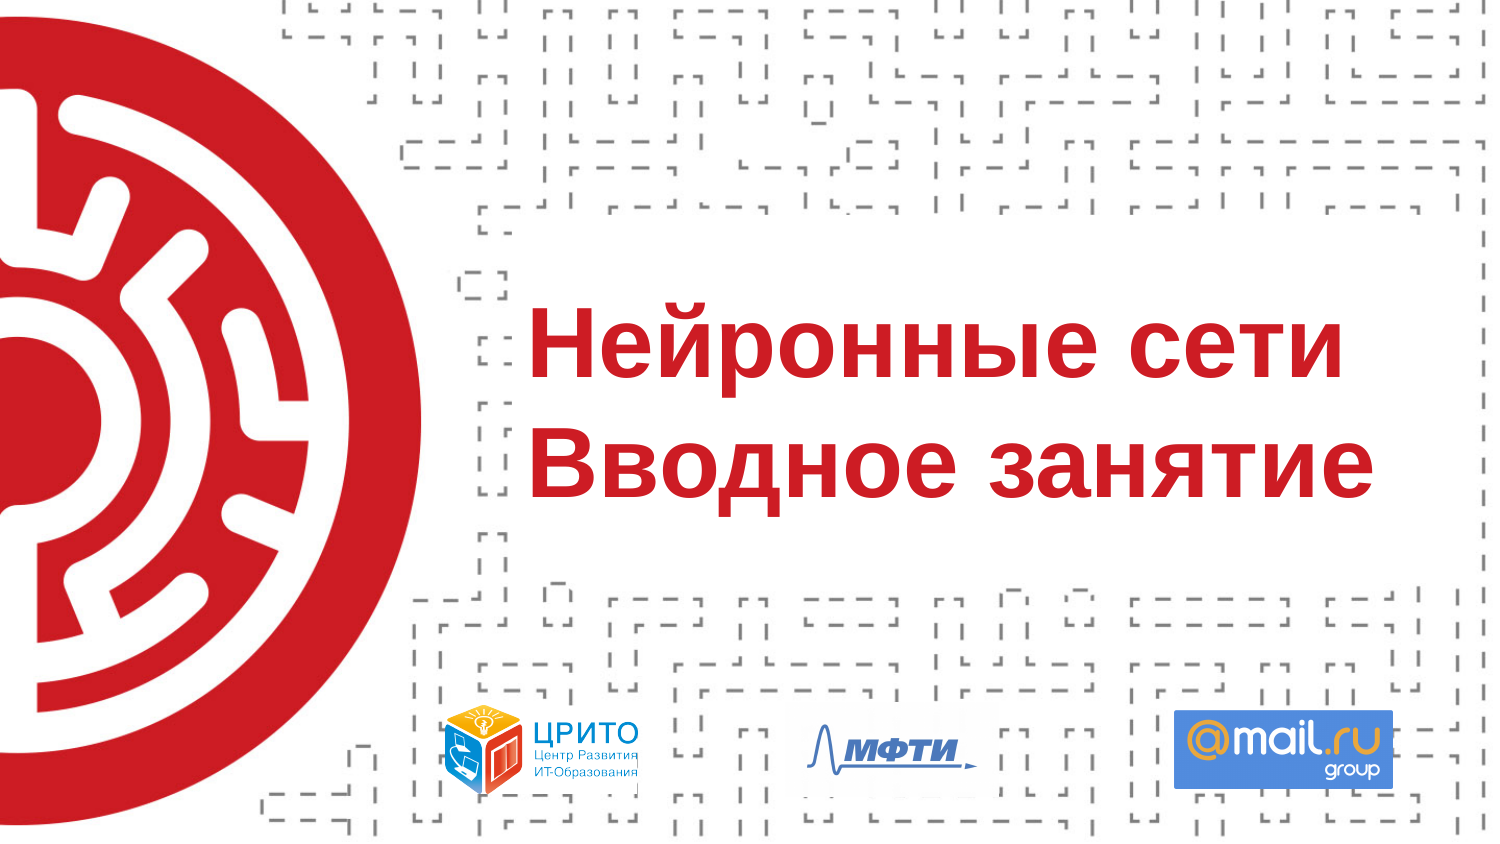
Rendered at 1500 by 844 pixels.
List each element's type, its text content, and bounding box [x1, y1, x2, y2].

text_box Нейронные сети Вводное занятие [511, 214, 1474, 581]
picture [0, 0, 1500, 844]
